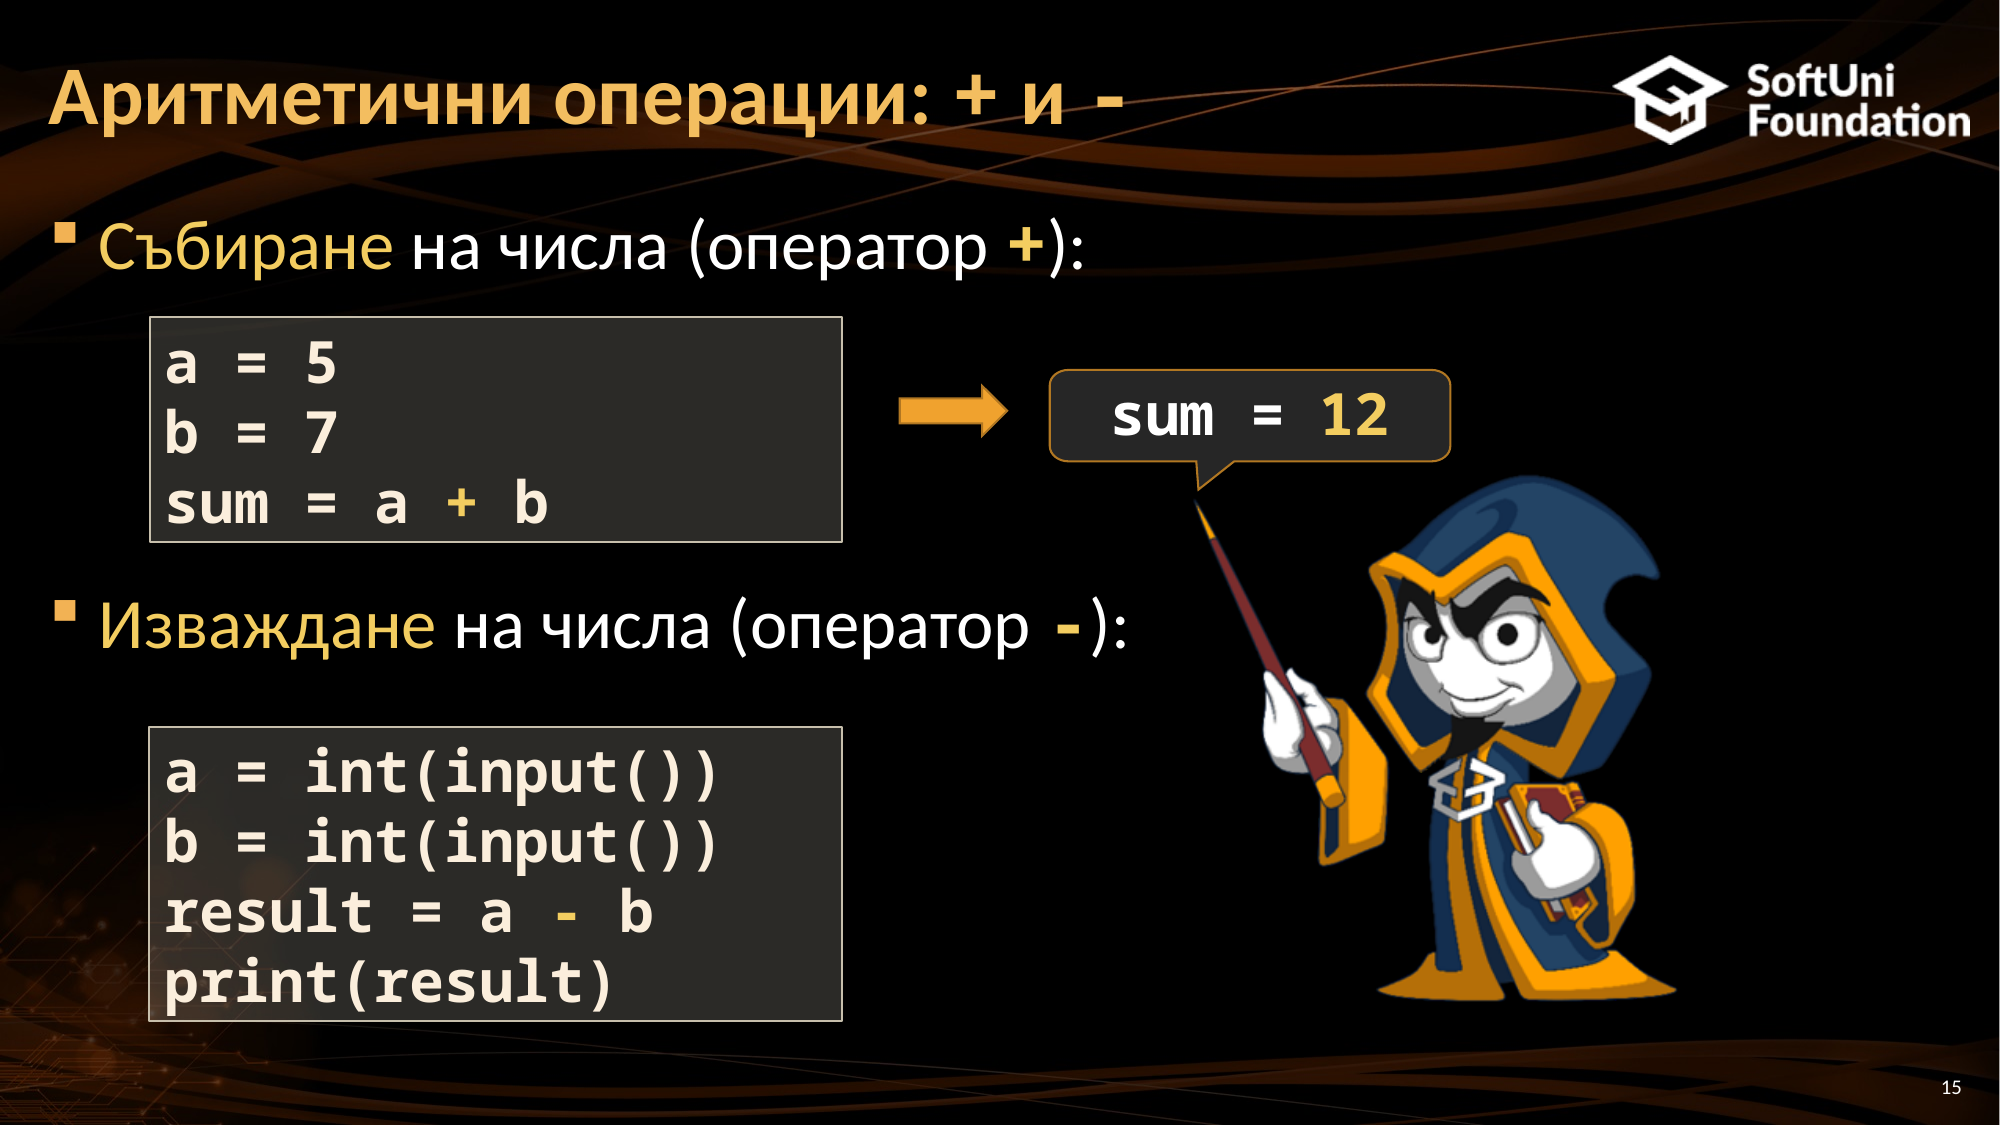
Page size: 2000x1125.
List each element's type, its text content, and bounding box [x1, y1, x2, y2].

list Събиране на числа (оператор +): Изваждане на числа (оператор -): [31, 188, 1968, 1103]
text_box a = 5 b = 7 sum = a + b [149, 317, 843, 543]
text_box a = int(input()) b = int(input()) result = a - b print(result) [149, 726, 843, 1022]
text_box sum = 12 [1048, 368, 1452, 463]
title Аритметични операции: + и - [30, 6, 1602, 189]
text_box [898, 383, 1009, 439]
picture [0, 0, 2000, 1125]
